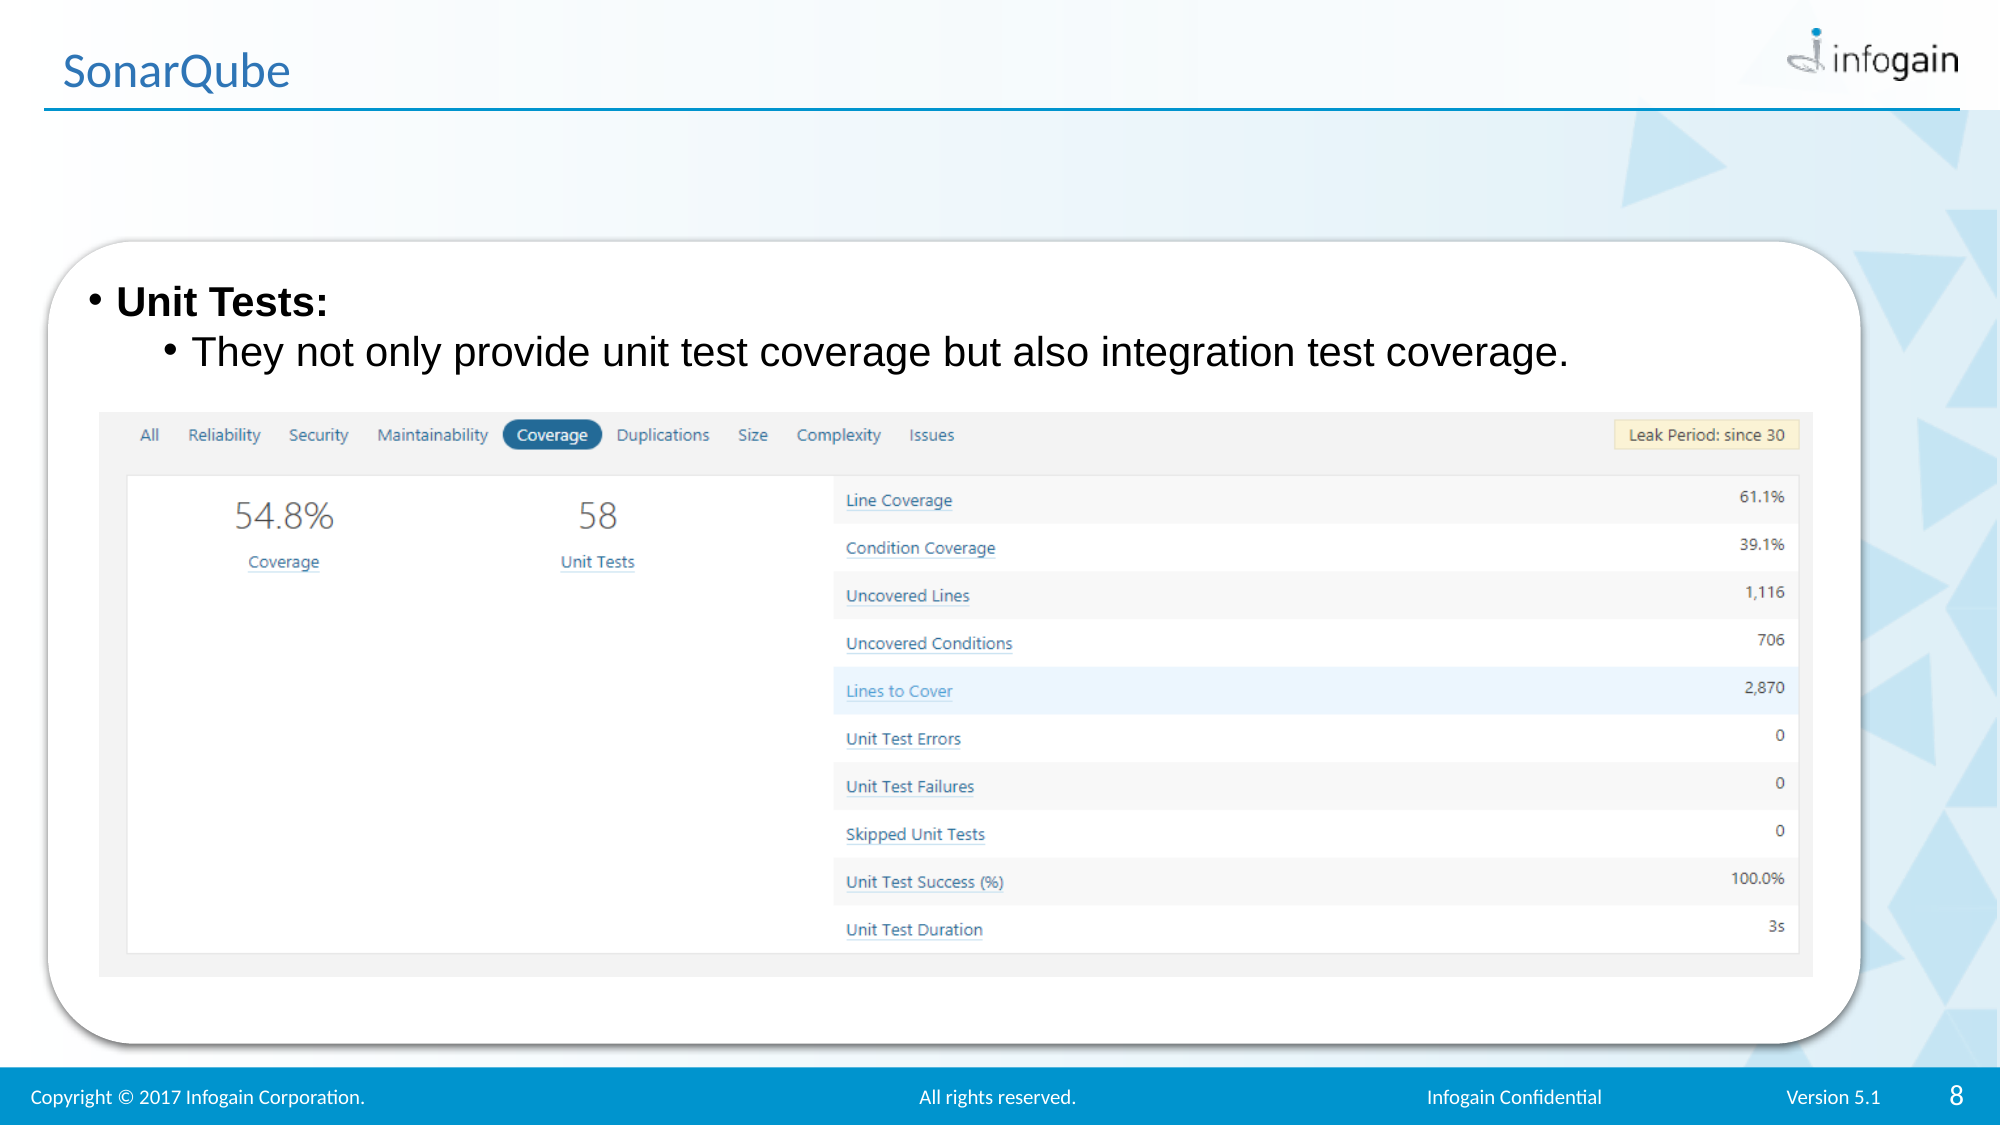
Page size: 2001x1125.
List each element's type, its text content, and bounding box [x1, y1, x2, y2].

picture [99, 412, 1813, 977]
footer Copyright © 2017 Infogain Corporation. All rights reserved. Infogain Confidential Version 5.1 [16, 1075, 1930, 1125]
picture [1371, 110, 1997, 1067]
text_box Unit Tests: They not only provide unit test coverage but also integration test coverage. [48, 241, 1861, 1044]
text_box SonarQube [48, 37, 895, 107]
slide_number 8 [1528, 1069, 1979, 1125]
picture [1787, 28, 1958, 81]
